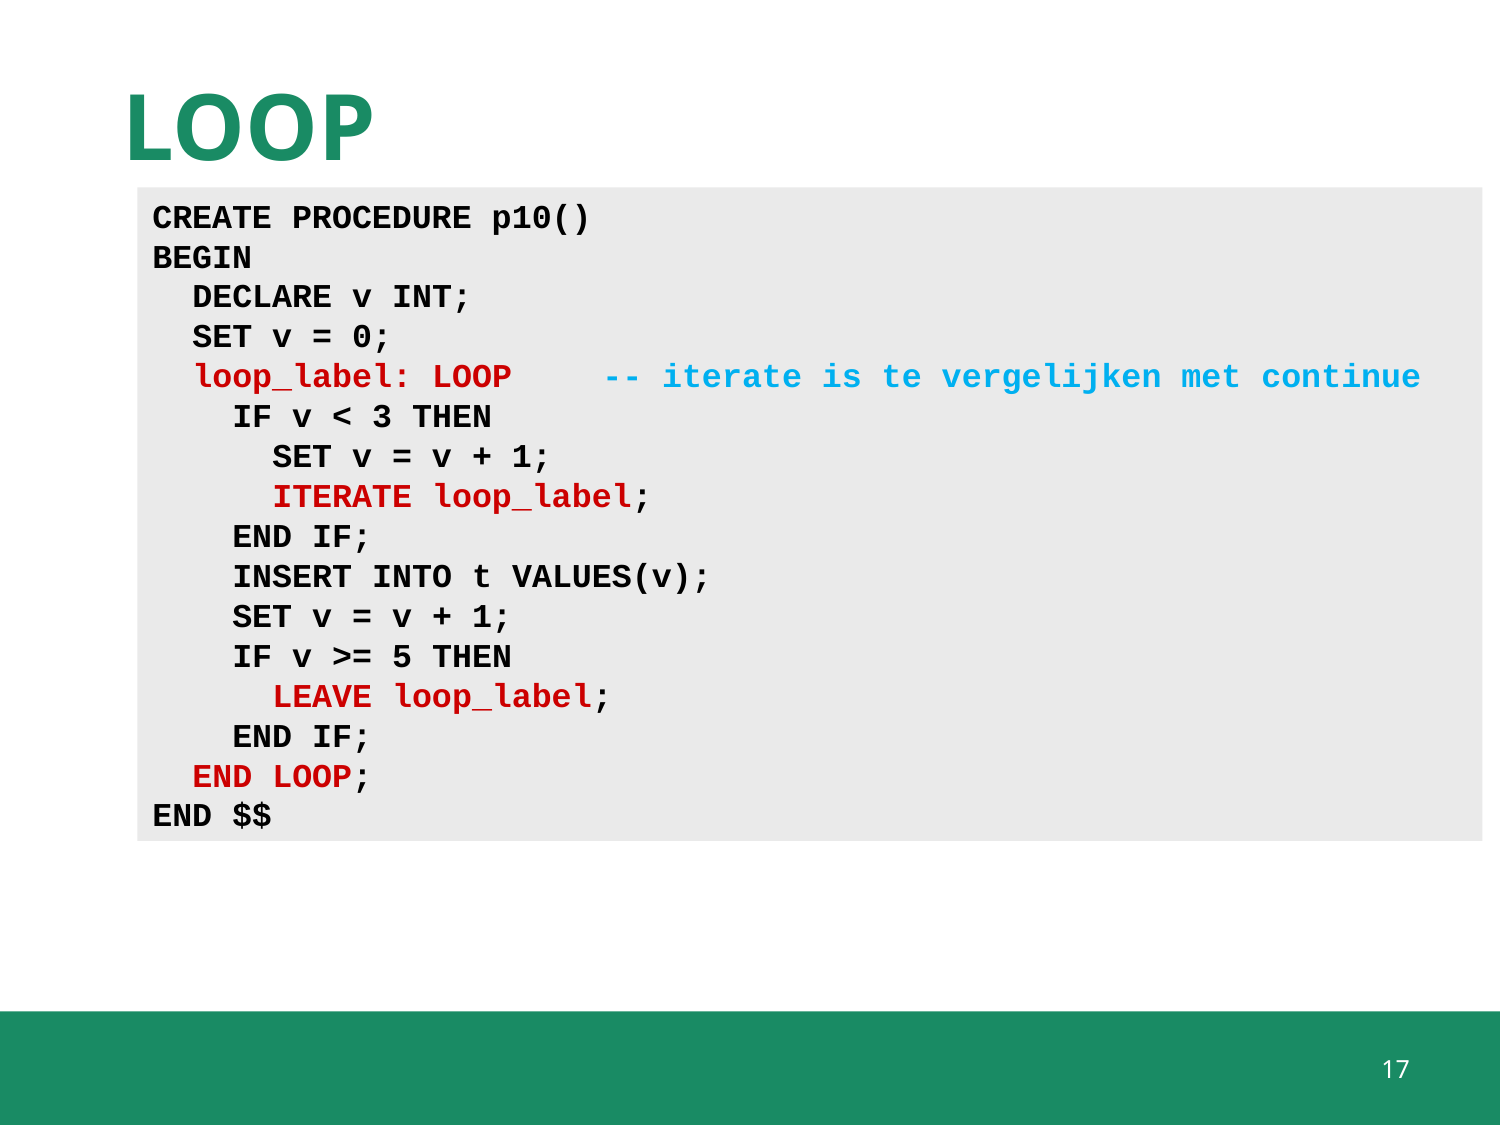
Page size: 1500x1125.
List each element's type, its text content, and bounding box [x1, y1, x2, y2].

slide_number 17 [1338, 1040, 1425, 1101]
title LOOP [107, 30, 1425, 218]
text_box CREATE PROCEDURE p10() BEGIN DECLARE v INT; SET v = 0; loop_label: LOOP -- iterate is te vergelijken met continue IF v < 3 THEN SET v = v + 1; ITERATE loop_label; END IF; INSERT INTO t VALUES(v); SET v = v + 1; IF v >= 5 THEN LEAVE loop_label; END IF; END LOOP; END $$ [137, 187, 1483, 841]
